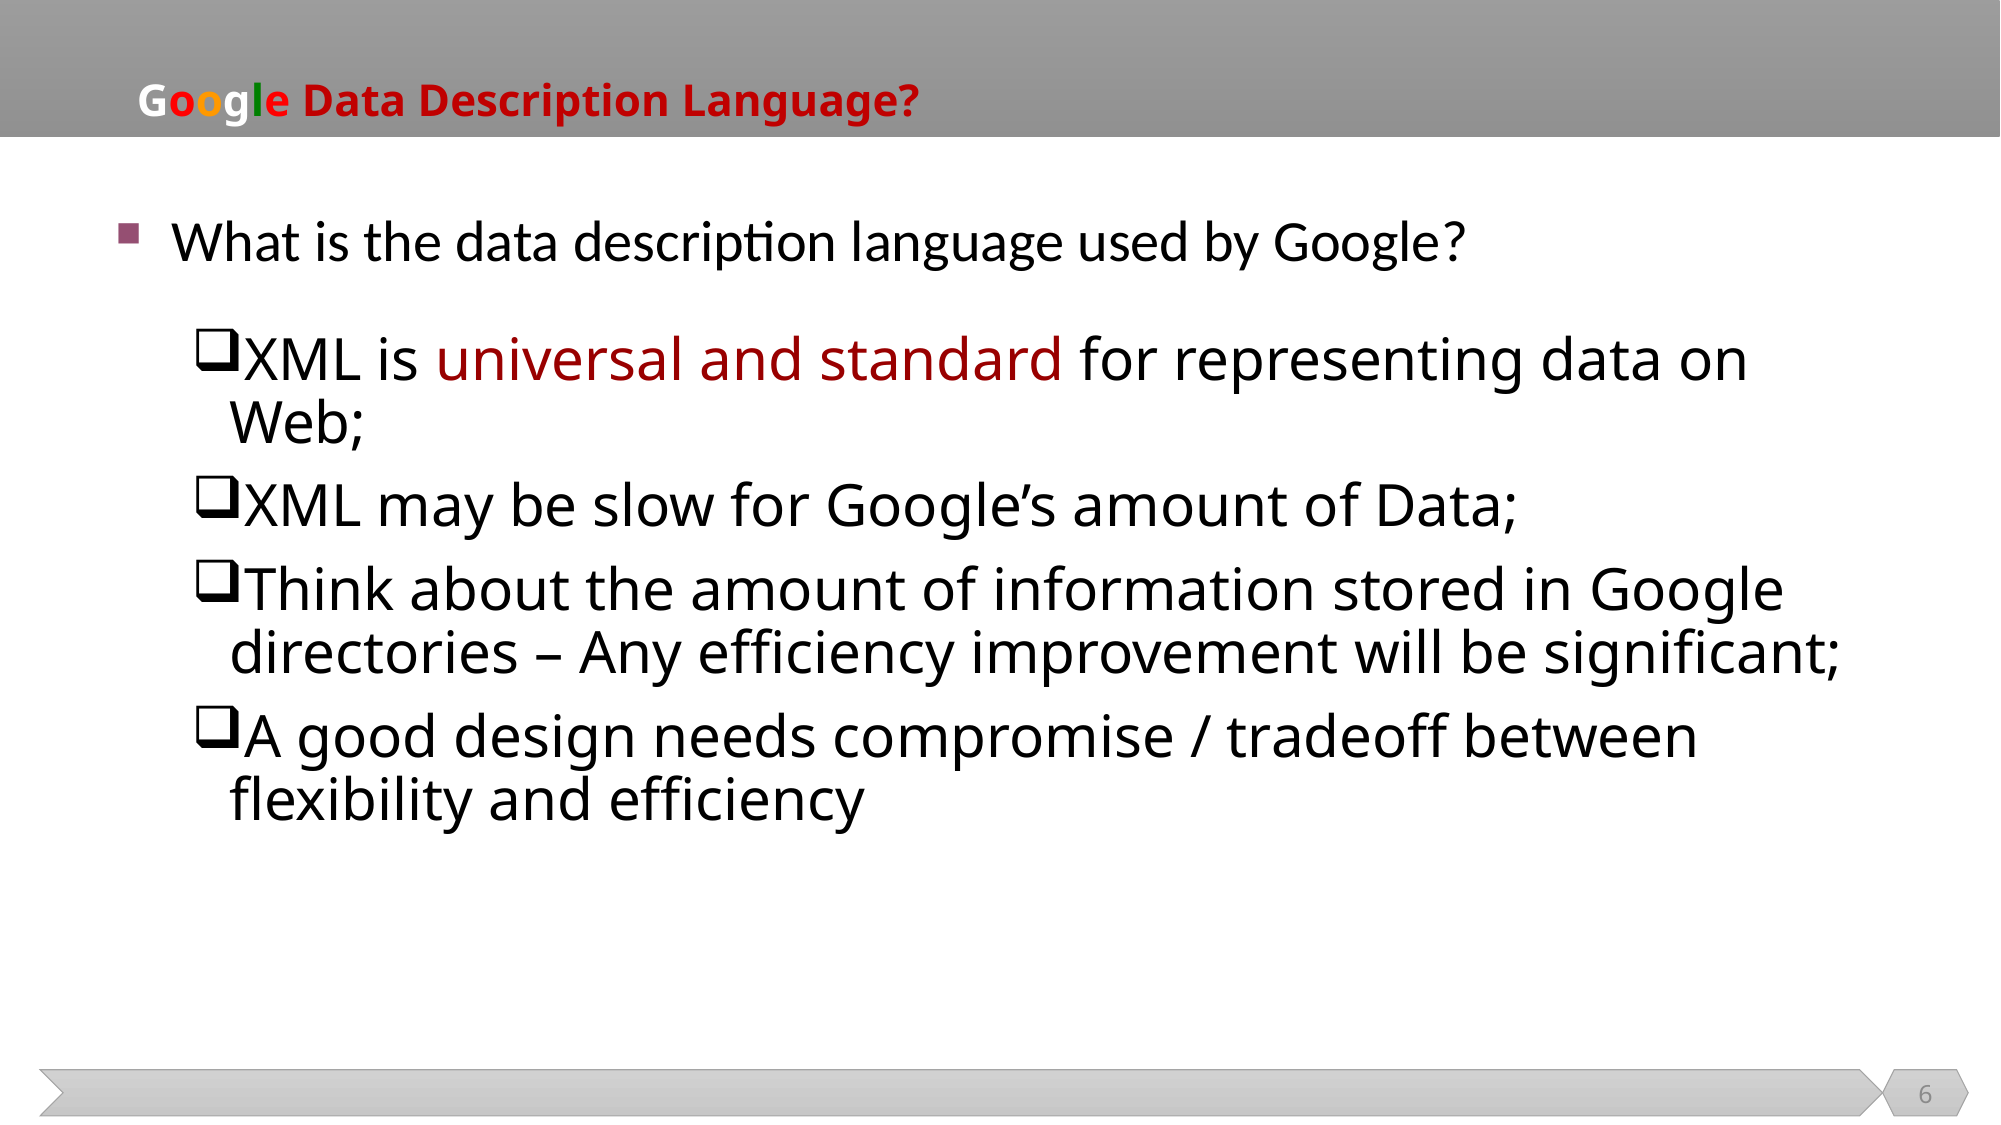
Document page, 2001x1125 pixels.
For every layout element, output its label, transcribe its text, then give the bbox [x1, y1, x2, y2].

list XML is universal and standard for representing data on Web; XML may be slow for Google’s amount of Data; Think about the amount of information stored in Google directories – Any efficiency improvement will be significant; A good design needs compromise / tradeoff between flexibility and efficiency [176, 322, 1858, 1050]
slide_number 6 [1882, 1065, 1969, 1125]
title Google Data Description Language? XML and XML Schema? [121, 38, 1738, 214]
text_box What is the data description language used by Google? [100, 196, 1657, 440]
